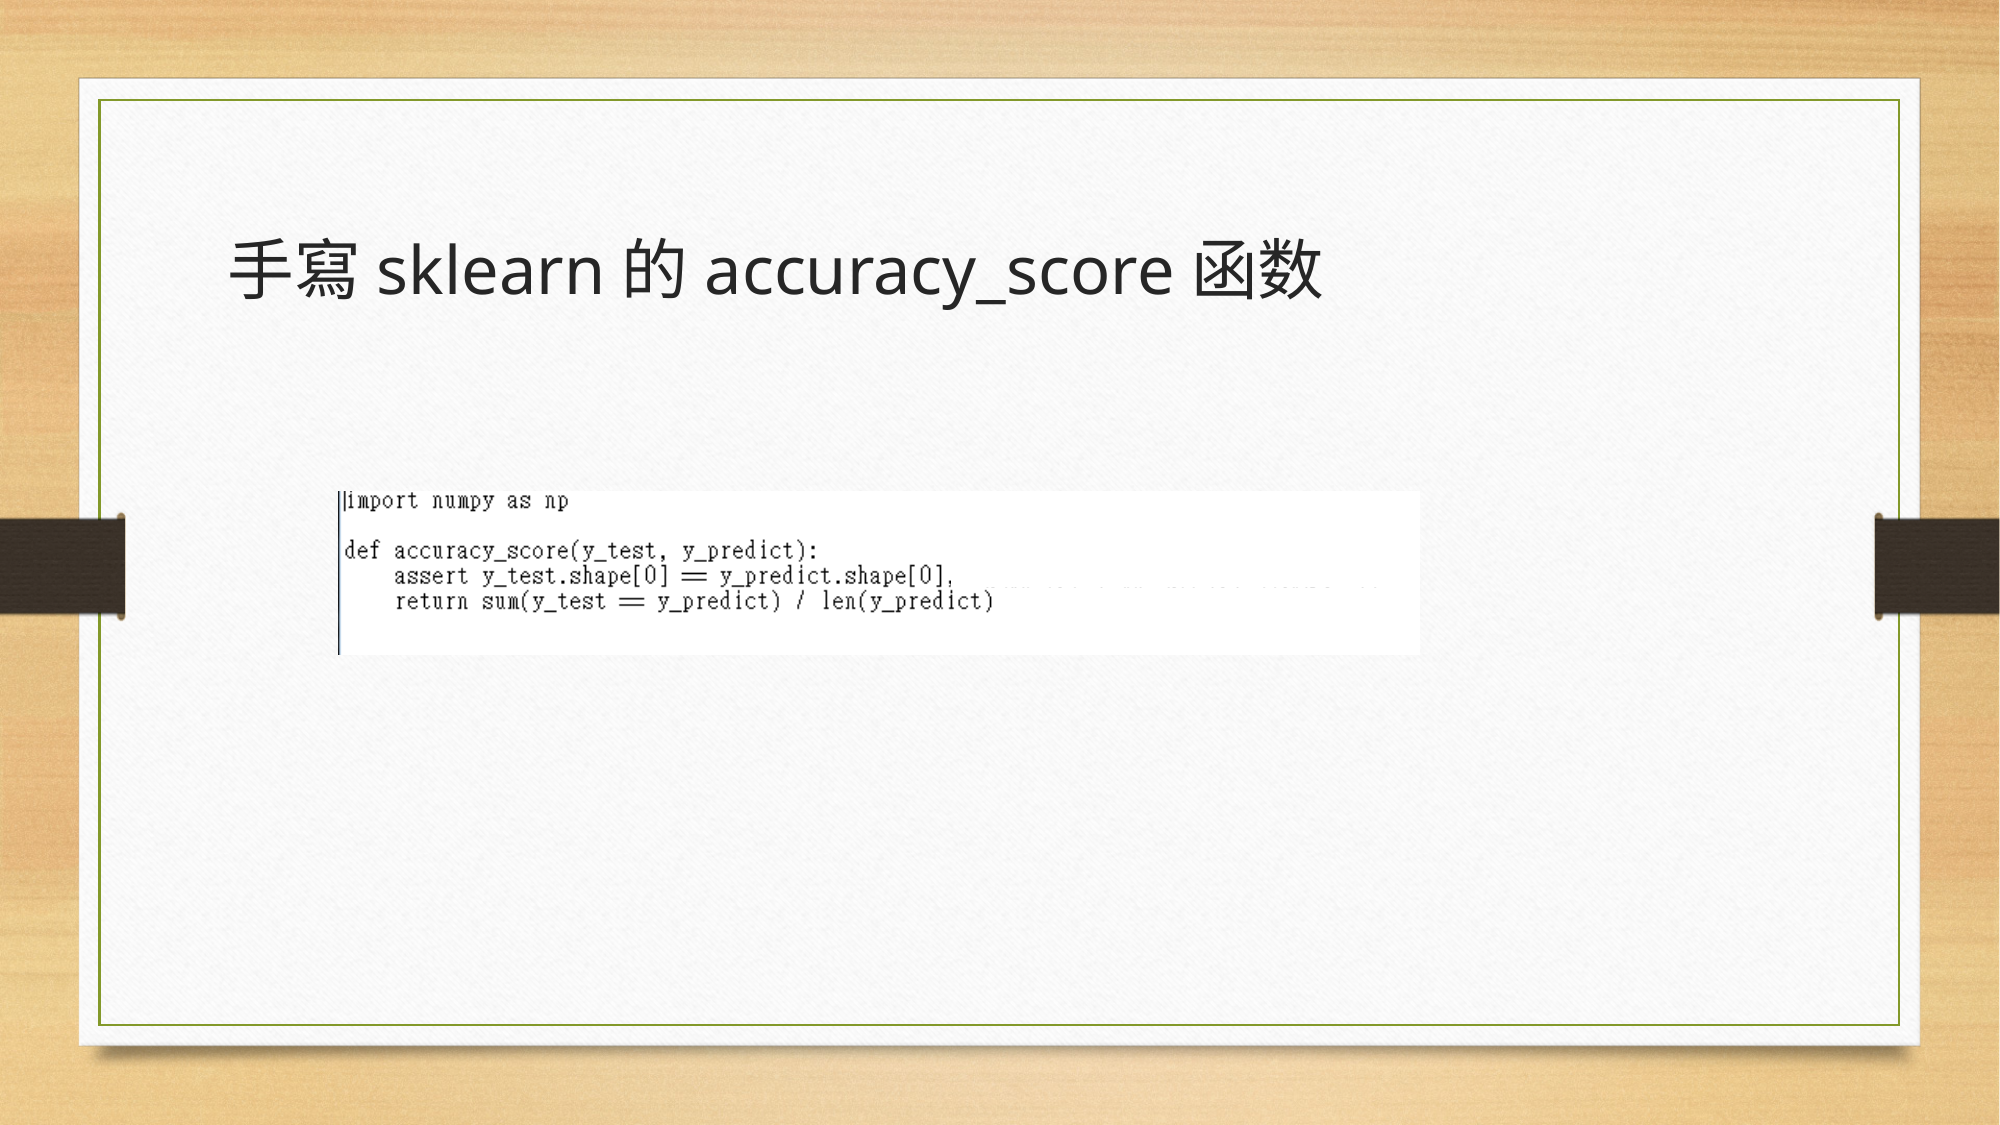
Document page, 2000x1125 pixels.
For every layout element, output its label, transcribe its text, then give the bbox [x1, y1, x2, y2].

title 手寫sklearn的accuracy_score函数 [212, 161, 1787, 375]
picture [0, 0, 2000, 1125]
